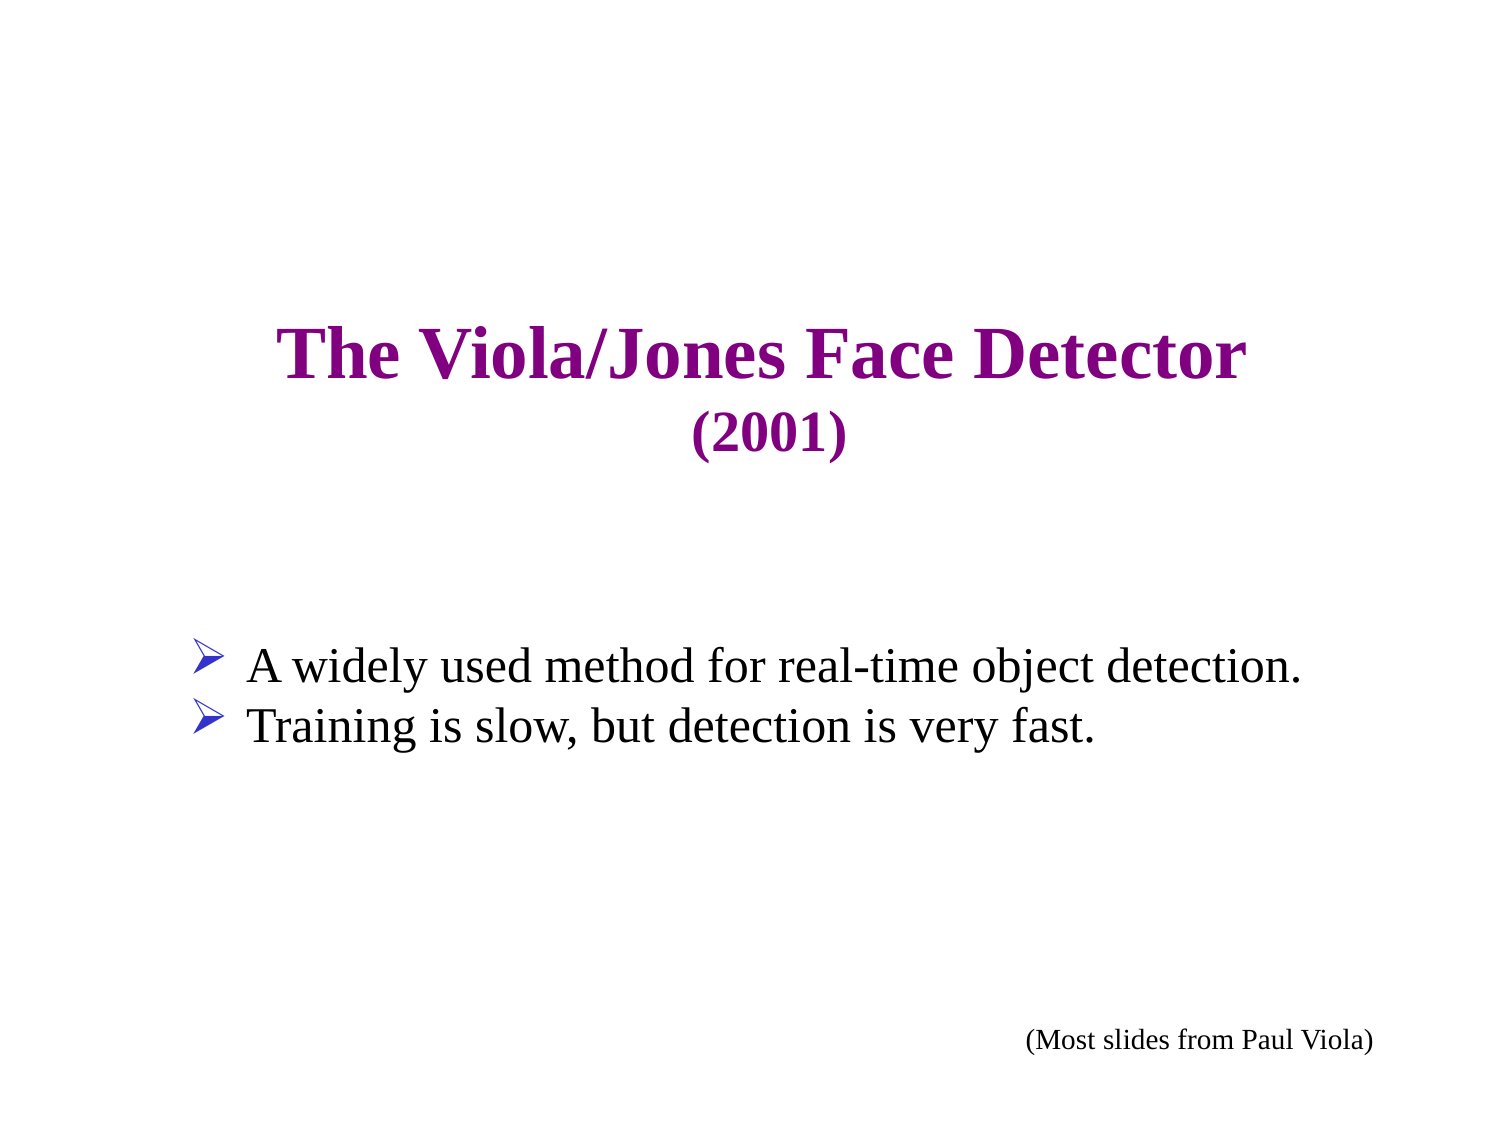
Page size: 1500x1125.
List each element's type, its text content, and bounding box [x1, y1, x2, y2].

subtitle (Most slides from Paul Viola) [936, 1011, 1463, 1101]
text_box A widely used method for real-time object detection. Training is slow, but detection is very fast. [174, 624, 1363, 760]
title The Viola/Jones Face Detector (2001) [124, 261, 1401, 505]
